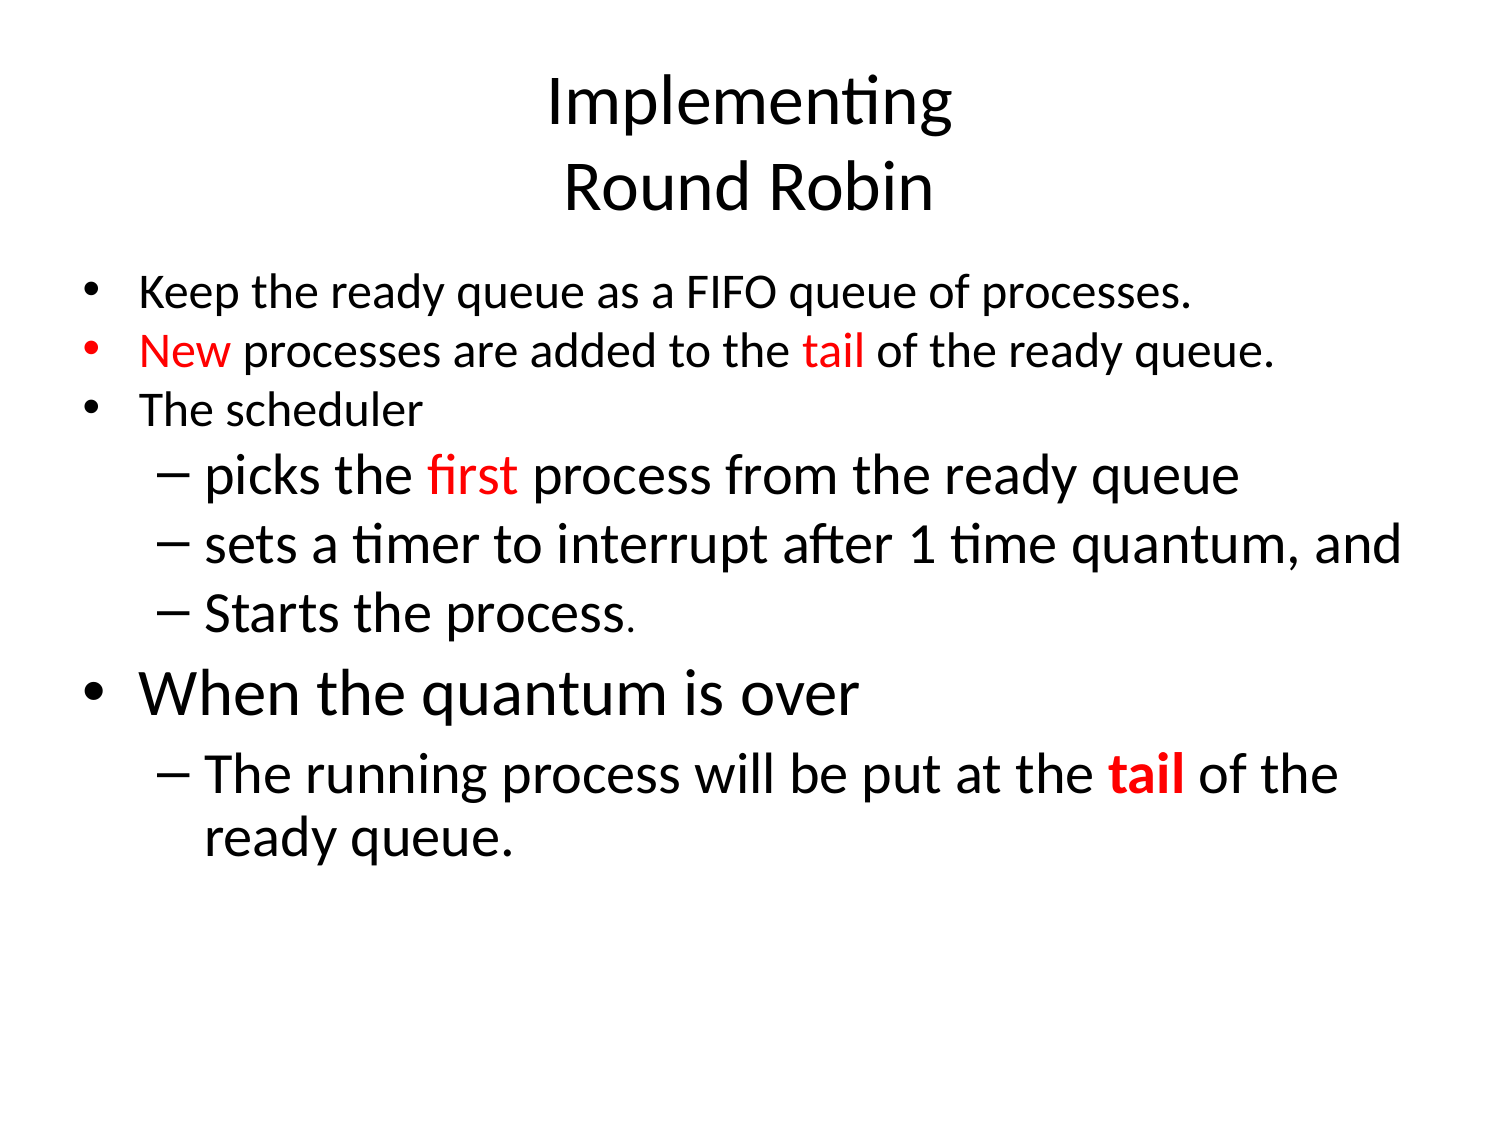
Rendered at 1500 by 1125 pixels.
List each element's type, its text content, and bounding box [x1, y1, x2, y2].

list Keep the ready queue as a FIFO queue of processes. New processes are added to the tail of the ready queue. The scheduler picks the first process from the ready queue sets a timer to interrupt after 1 time quantum, and Starts the process. When the quantum is over The running process will be put at the tail of the ready queue. [74, 261, 1426, 1006]
title Implementing Round Robin [74, 44, 1426, 234]
